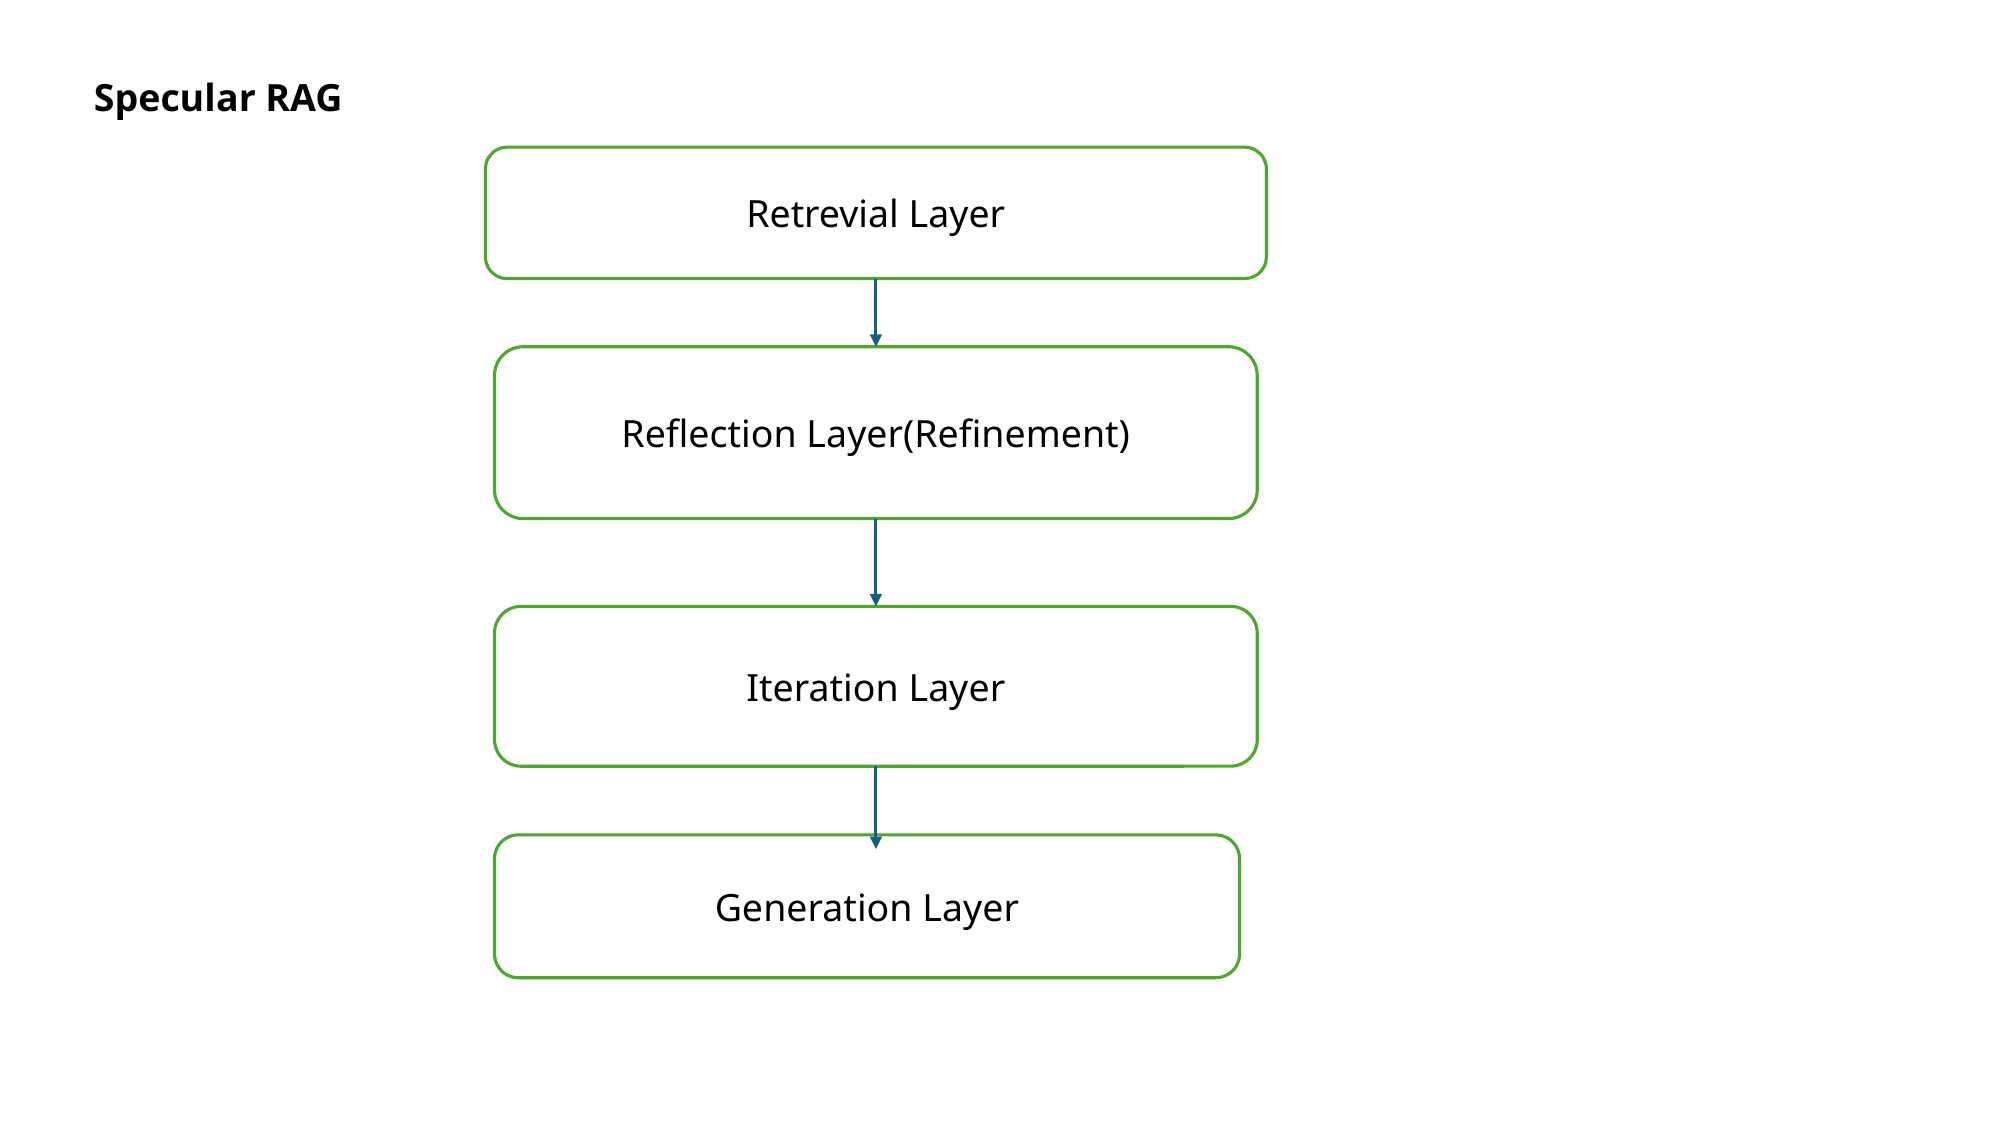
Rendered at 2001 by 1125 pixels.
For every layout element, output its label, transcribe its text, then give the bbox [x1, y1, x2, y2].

text_box Retrevial Layer [483, 145, 1269, 281]
text_box Generation Layer [492, 833, 1242, 980]
text_box Specular RAG [79, 66, 452, 127]
text_box Iteration Layer [492, 604, 1259, 768]
text_box Reflection Layer(Refinement) [492, 345, 1259, 521]
